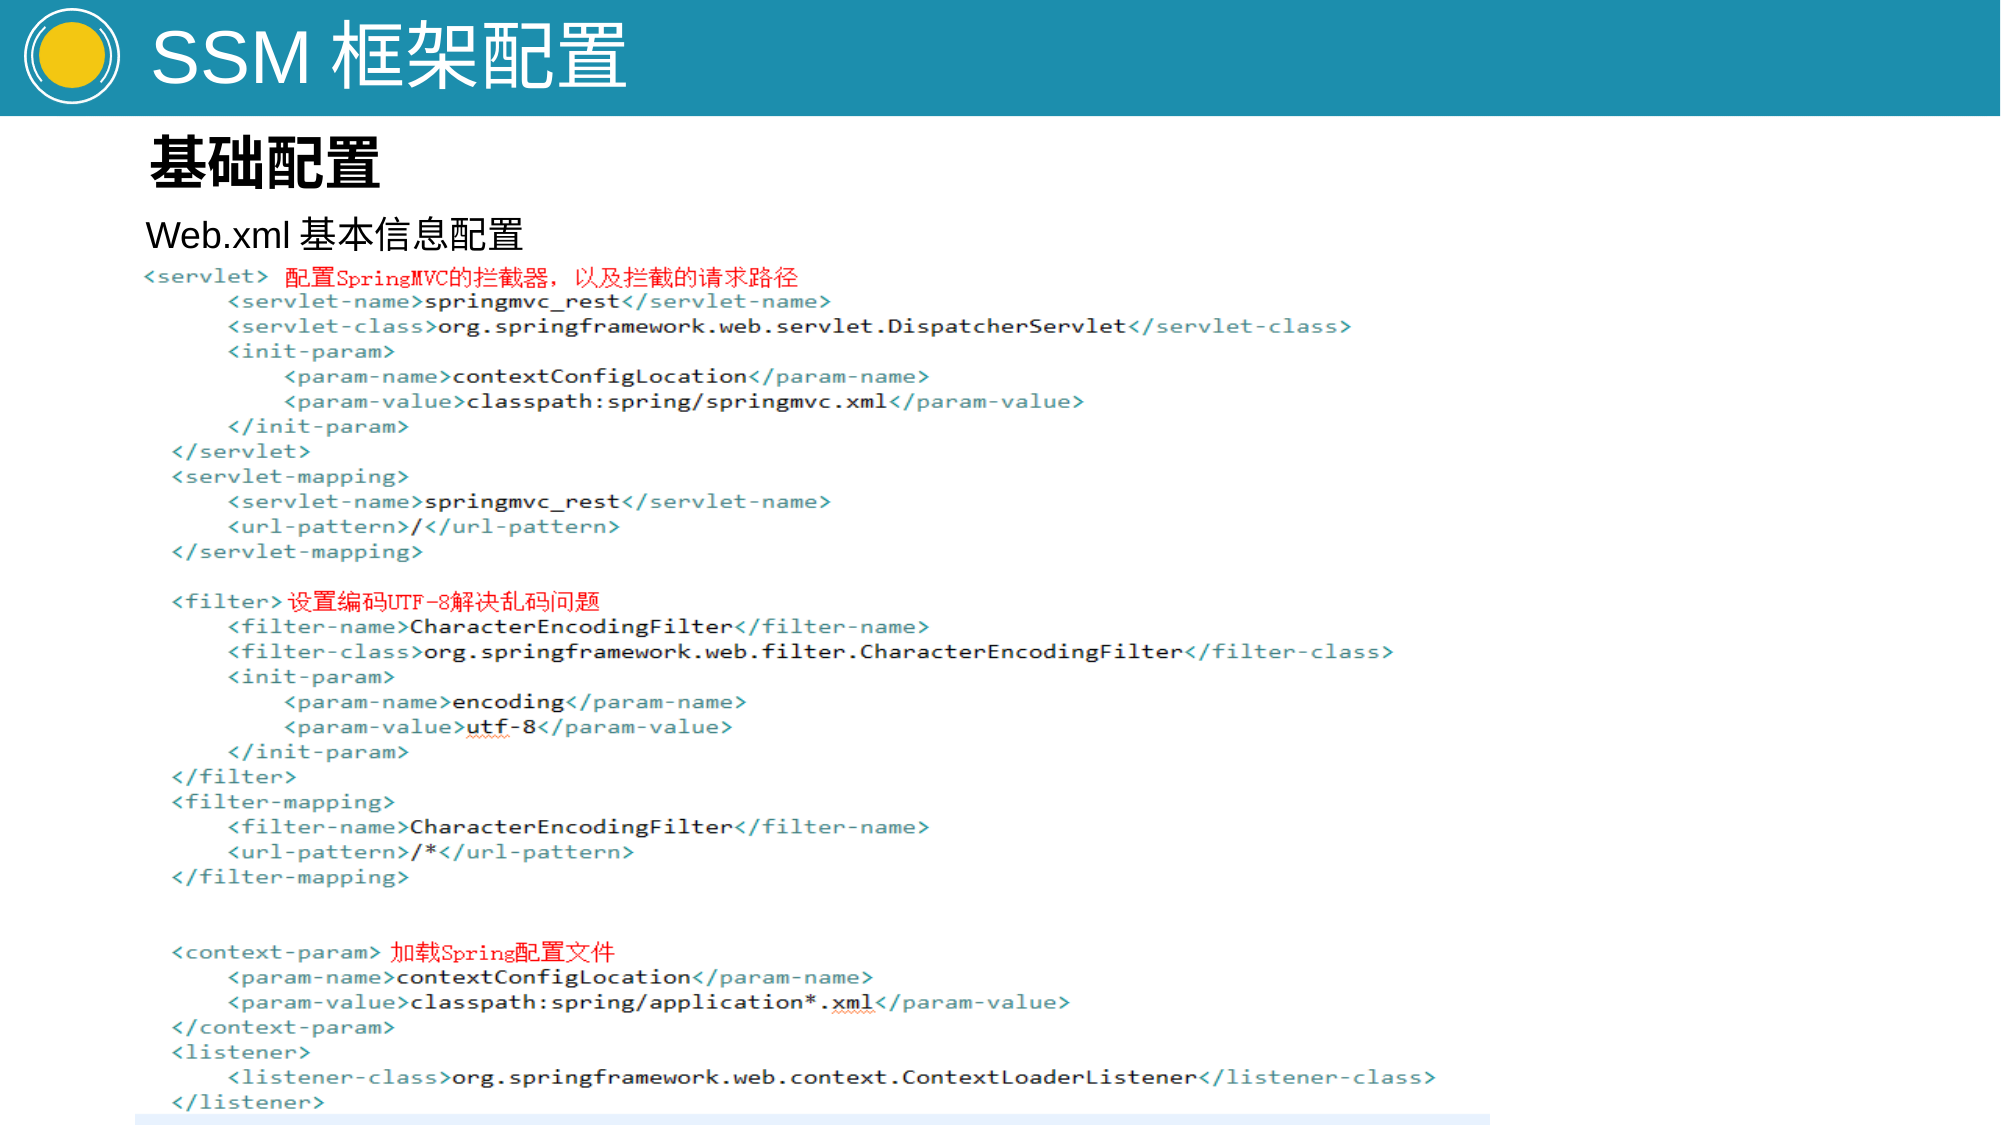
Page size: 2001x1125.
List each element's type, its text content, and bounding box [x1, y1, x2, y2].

title SSM框架配置 [135, 0, 1861, 119]
picture [0, 0, 2001, 1125]
text_box Web.xml基本信息配置 [130, 203, 540, 264]
text_box 基础配置 [135, 119, 453, 203]
